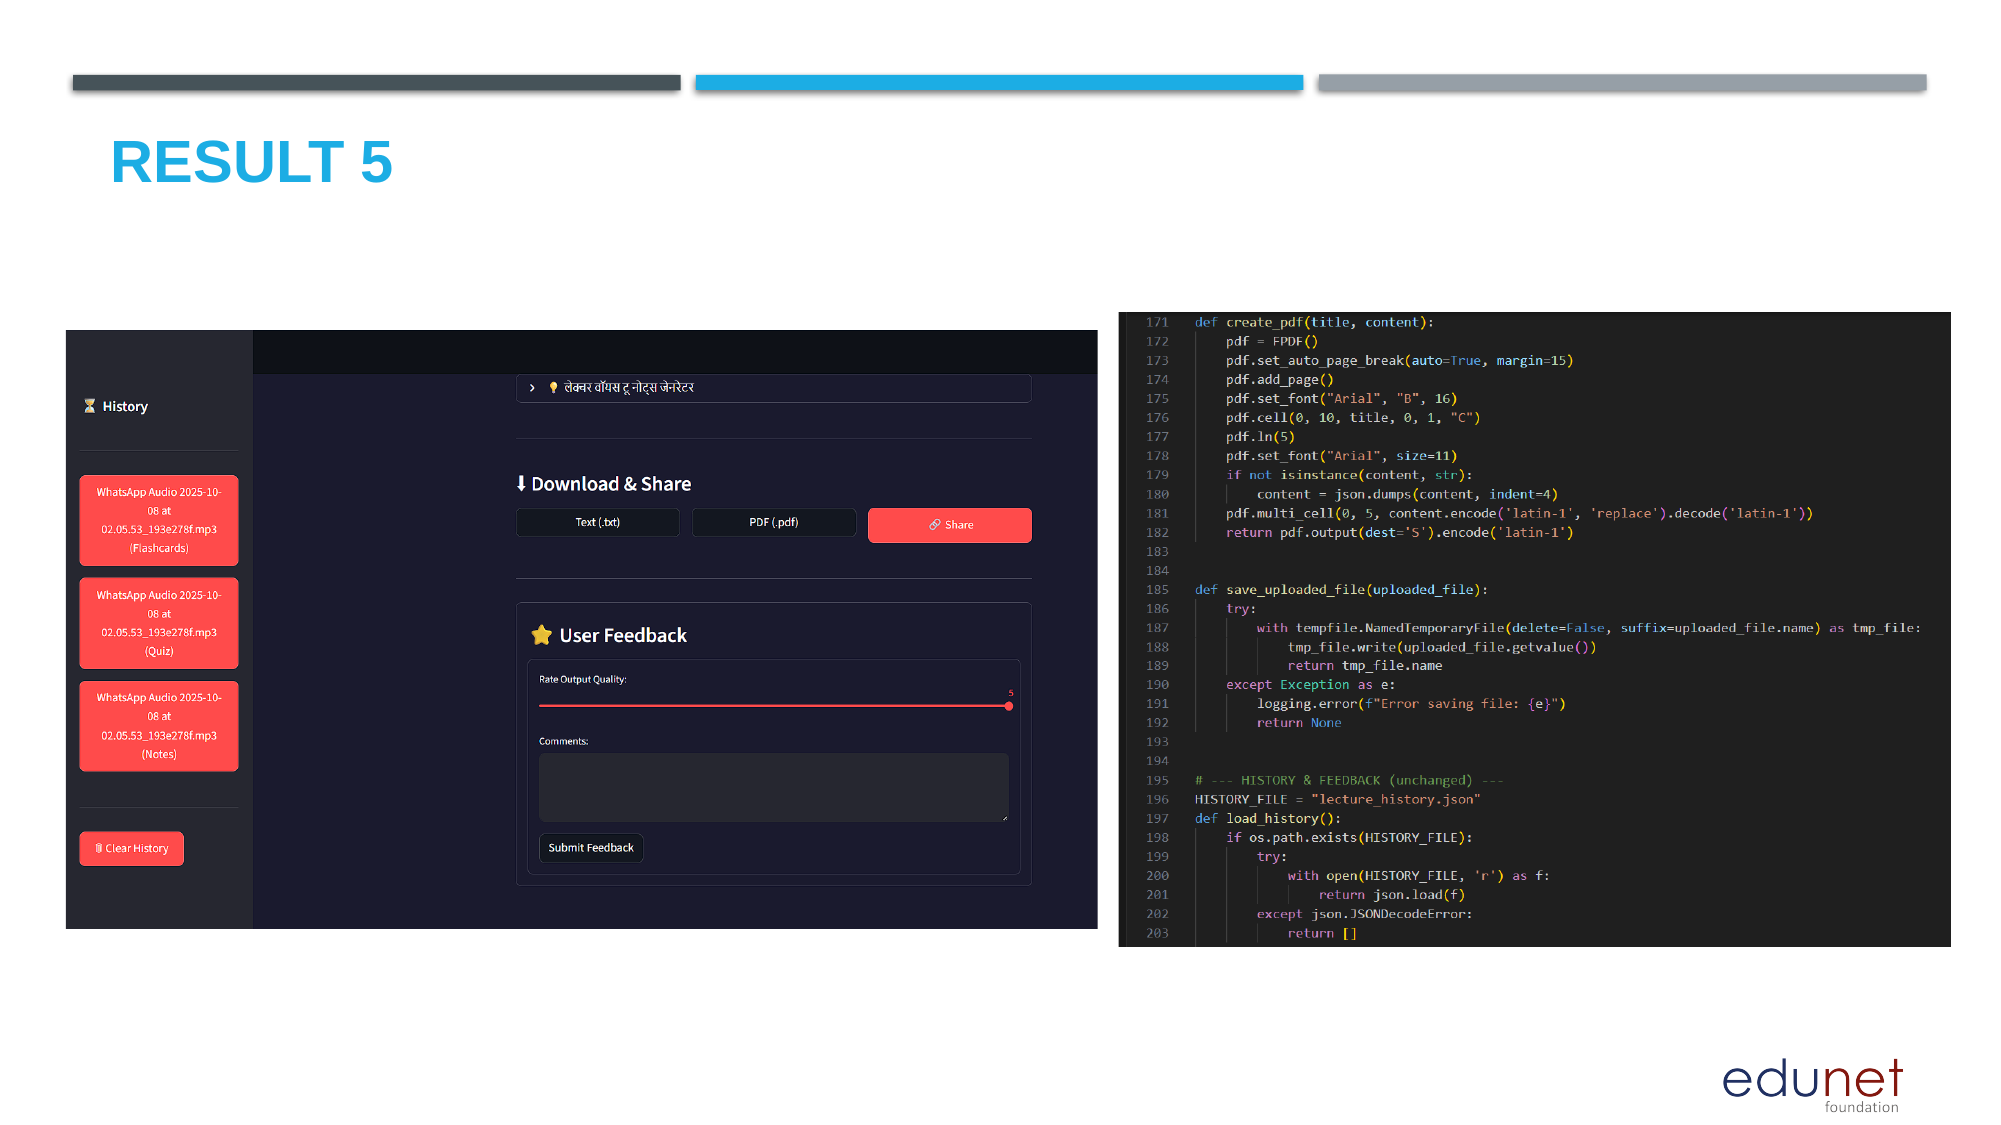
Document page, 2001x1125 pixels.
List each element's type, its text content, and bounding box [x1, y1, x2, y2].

picture [1118, 311, 1952, 947]
title Result 5 [95, 115, 1905, 203]
picture [65, 329, 1099, 930]
picture [1719, 1056, 1905, 1116]
